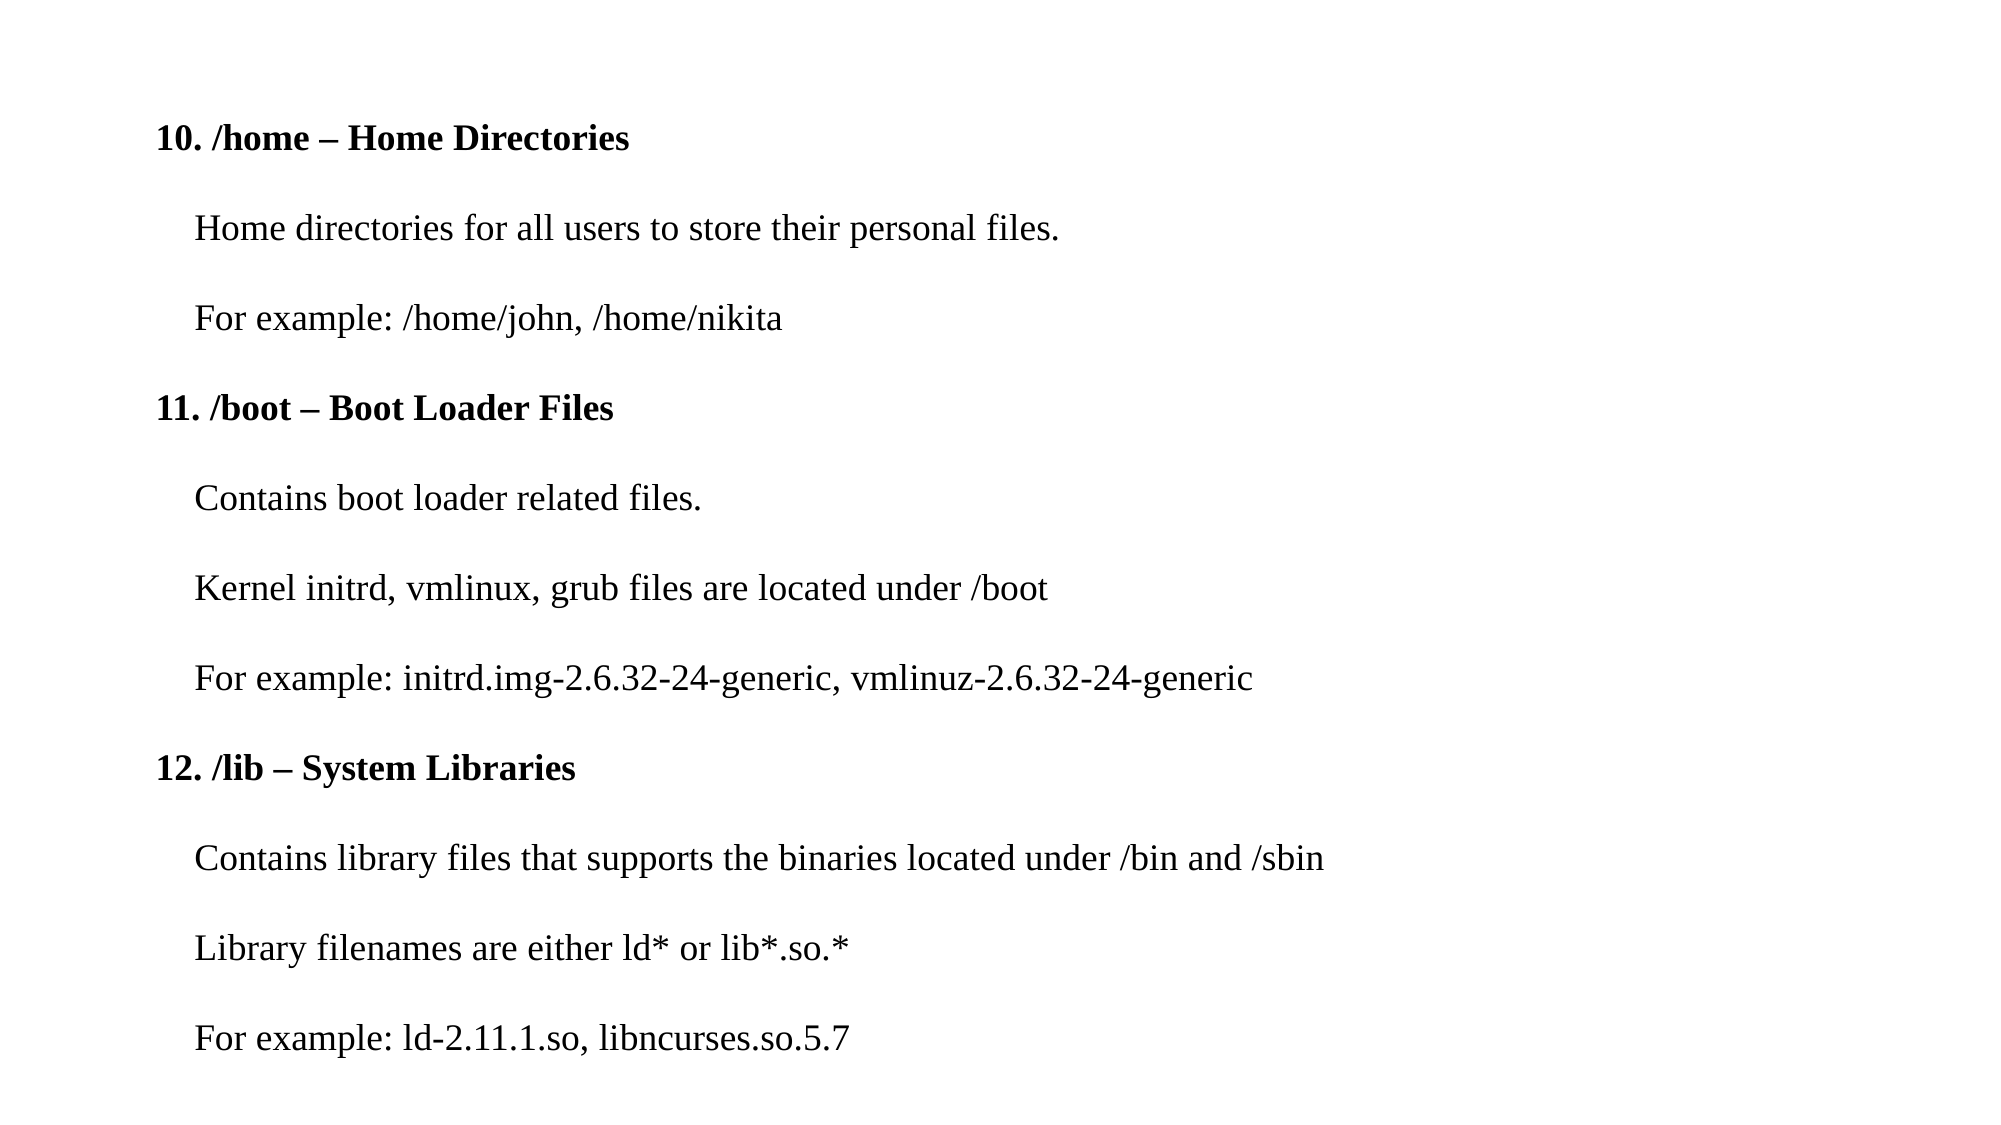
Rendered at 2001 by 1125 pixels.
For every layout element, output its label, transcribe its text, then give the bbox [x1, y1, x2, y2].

text_box 10. /home – Home Directories  Home directories for all users to store their personal files.  For example: /home/john, /home/nikita 11. /boot – Boot Loader Files  Contains boot loader related files.  Kernel initrd, vmlinux, grub files are located under /boot  For example: initrd.img-2.6.32-24-generic, vmlinuz-2.6.32-24-generic 12. /lib – System Libraries  Contains library files that supports the binaries located under /bin and /sbin  Library filenames are either ld* or lib*.so.*  For example: ld-2.11.1.so, libncurses.so.5.7 [140, 61, 1858, 1066]
